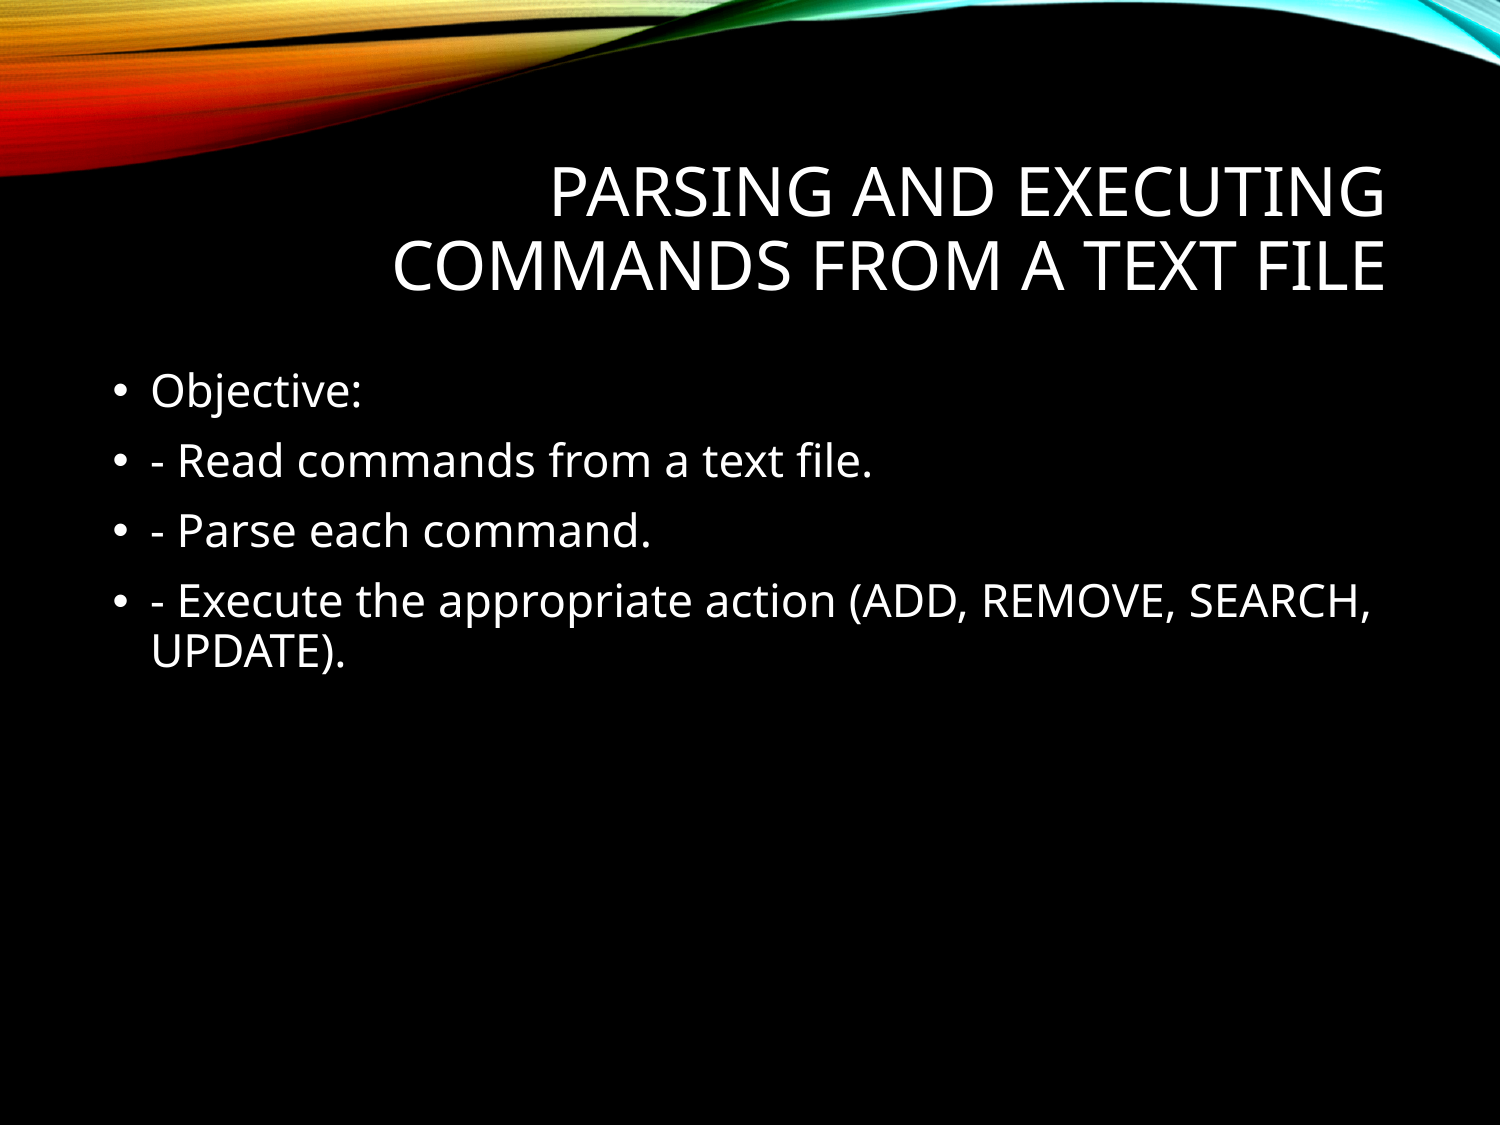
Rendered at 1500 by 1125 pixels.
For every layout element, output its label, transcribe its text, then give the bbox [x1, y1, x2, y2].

list Objective: - Read commands from a text file. - Parse each command. - Execute the appropriate action (ADD, REMOVE, SEARCH, UPDATE). [97, 360, 1403, 1028]
title Parsing and Executing Commands from a Text File [356, 125, 1403, 338]
picture [0, 0, 1500, 178]
